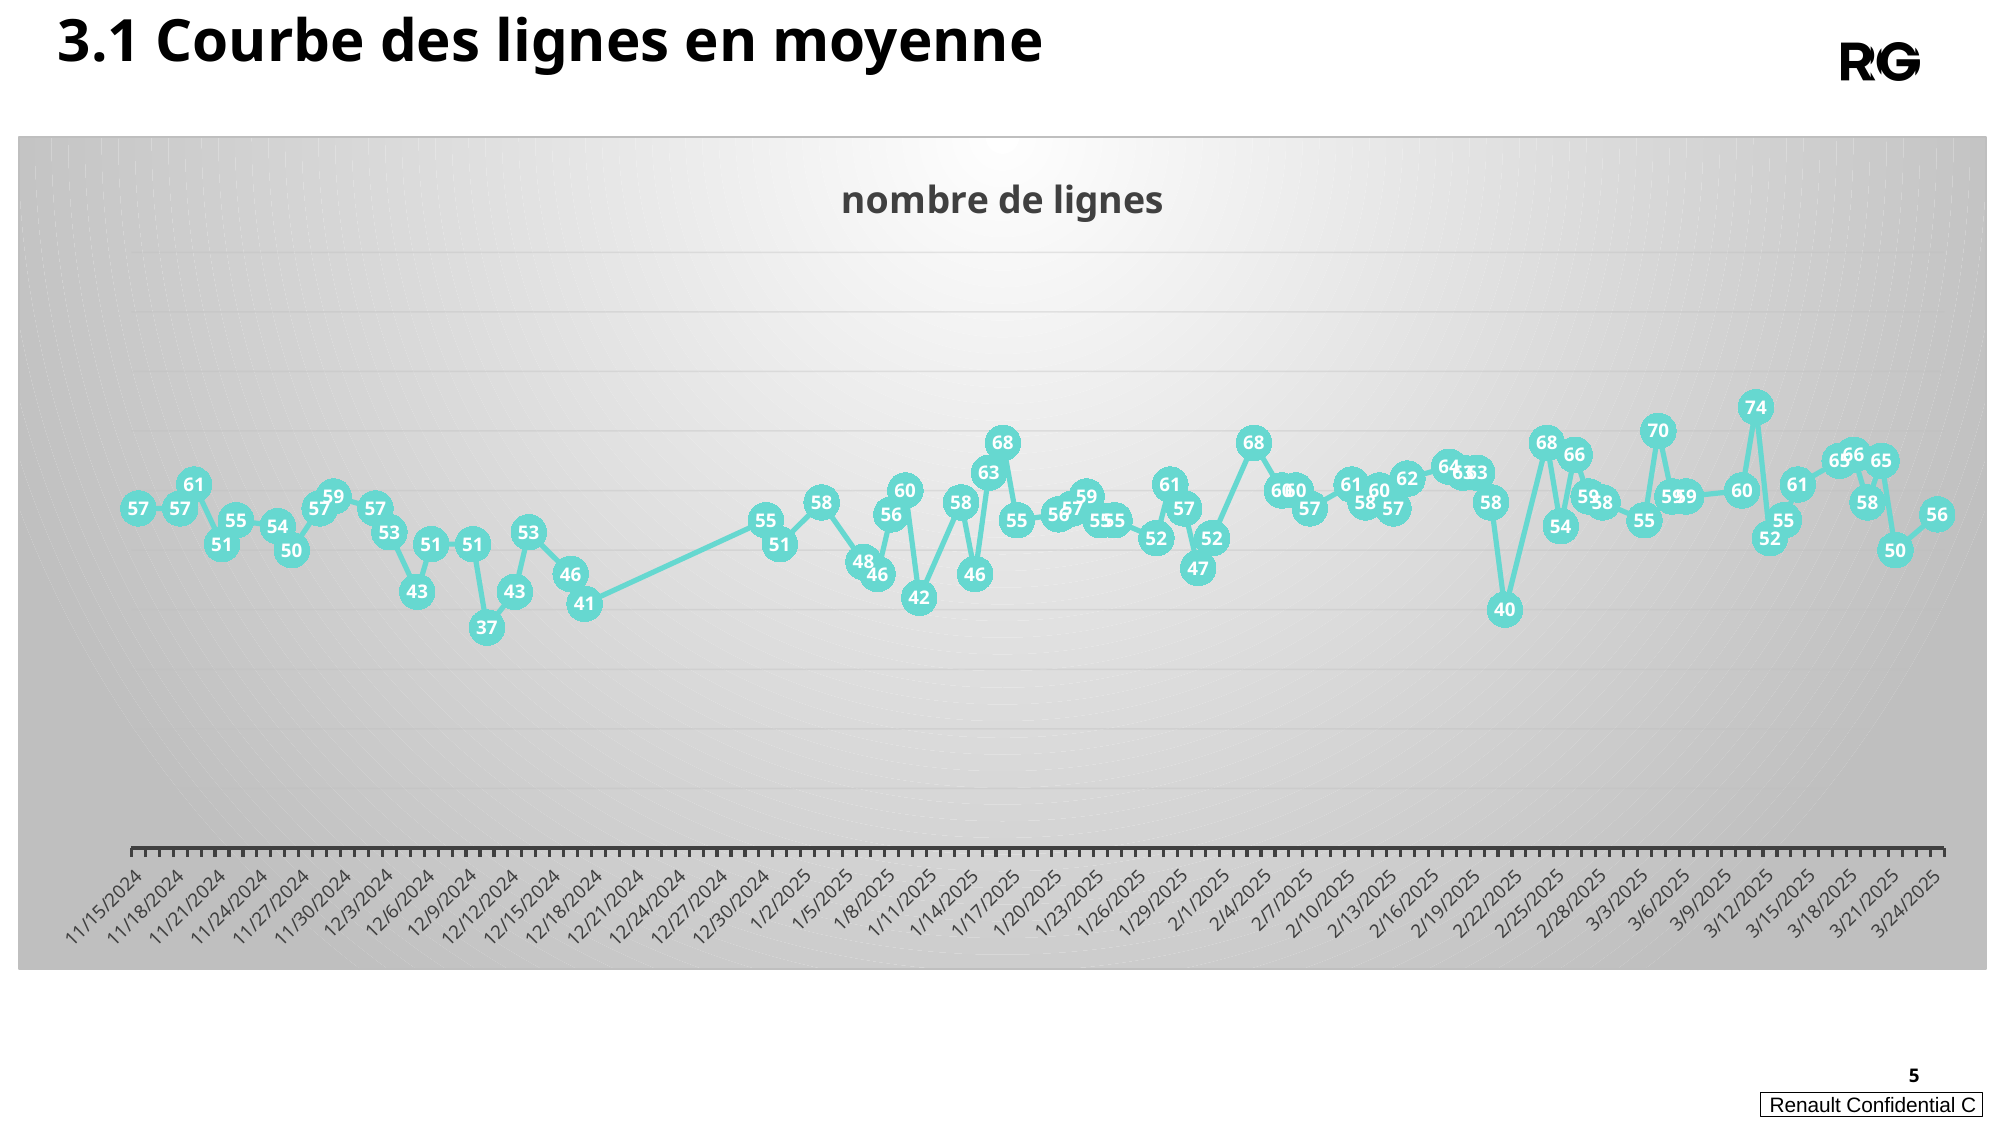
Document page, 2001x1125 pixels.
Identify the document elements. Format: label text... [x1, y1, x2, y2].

chart [18, 136, 1987, 970]
picture [1841, 42, 1920, 81]
list 3.1 Courbe des lignes en moyenne [57, 11, 1113, 72]
